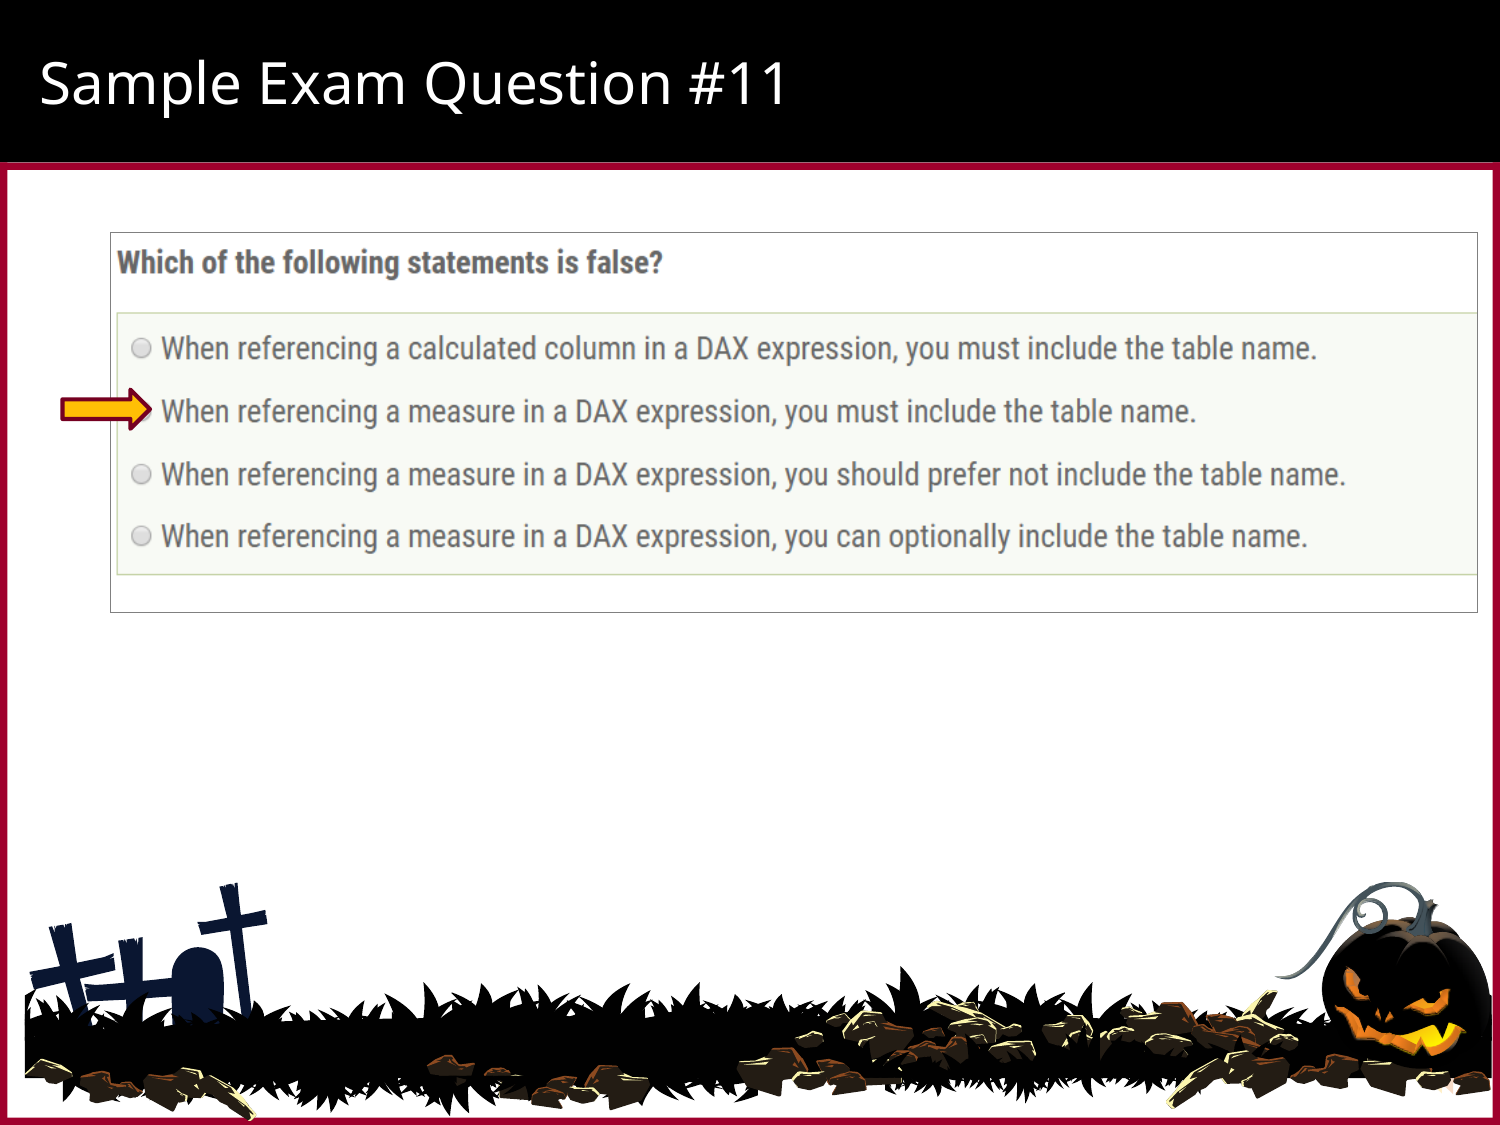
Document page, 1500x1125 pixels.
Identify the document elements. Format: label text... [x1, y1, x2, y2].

text_box [60, 397, 100, 422]
picture [24, 881, 1492, 1122]
title Sample Exam Question #11 [24, 12, 1438, 150]
picture [110, 232, 1478, 613]
